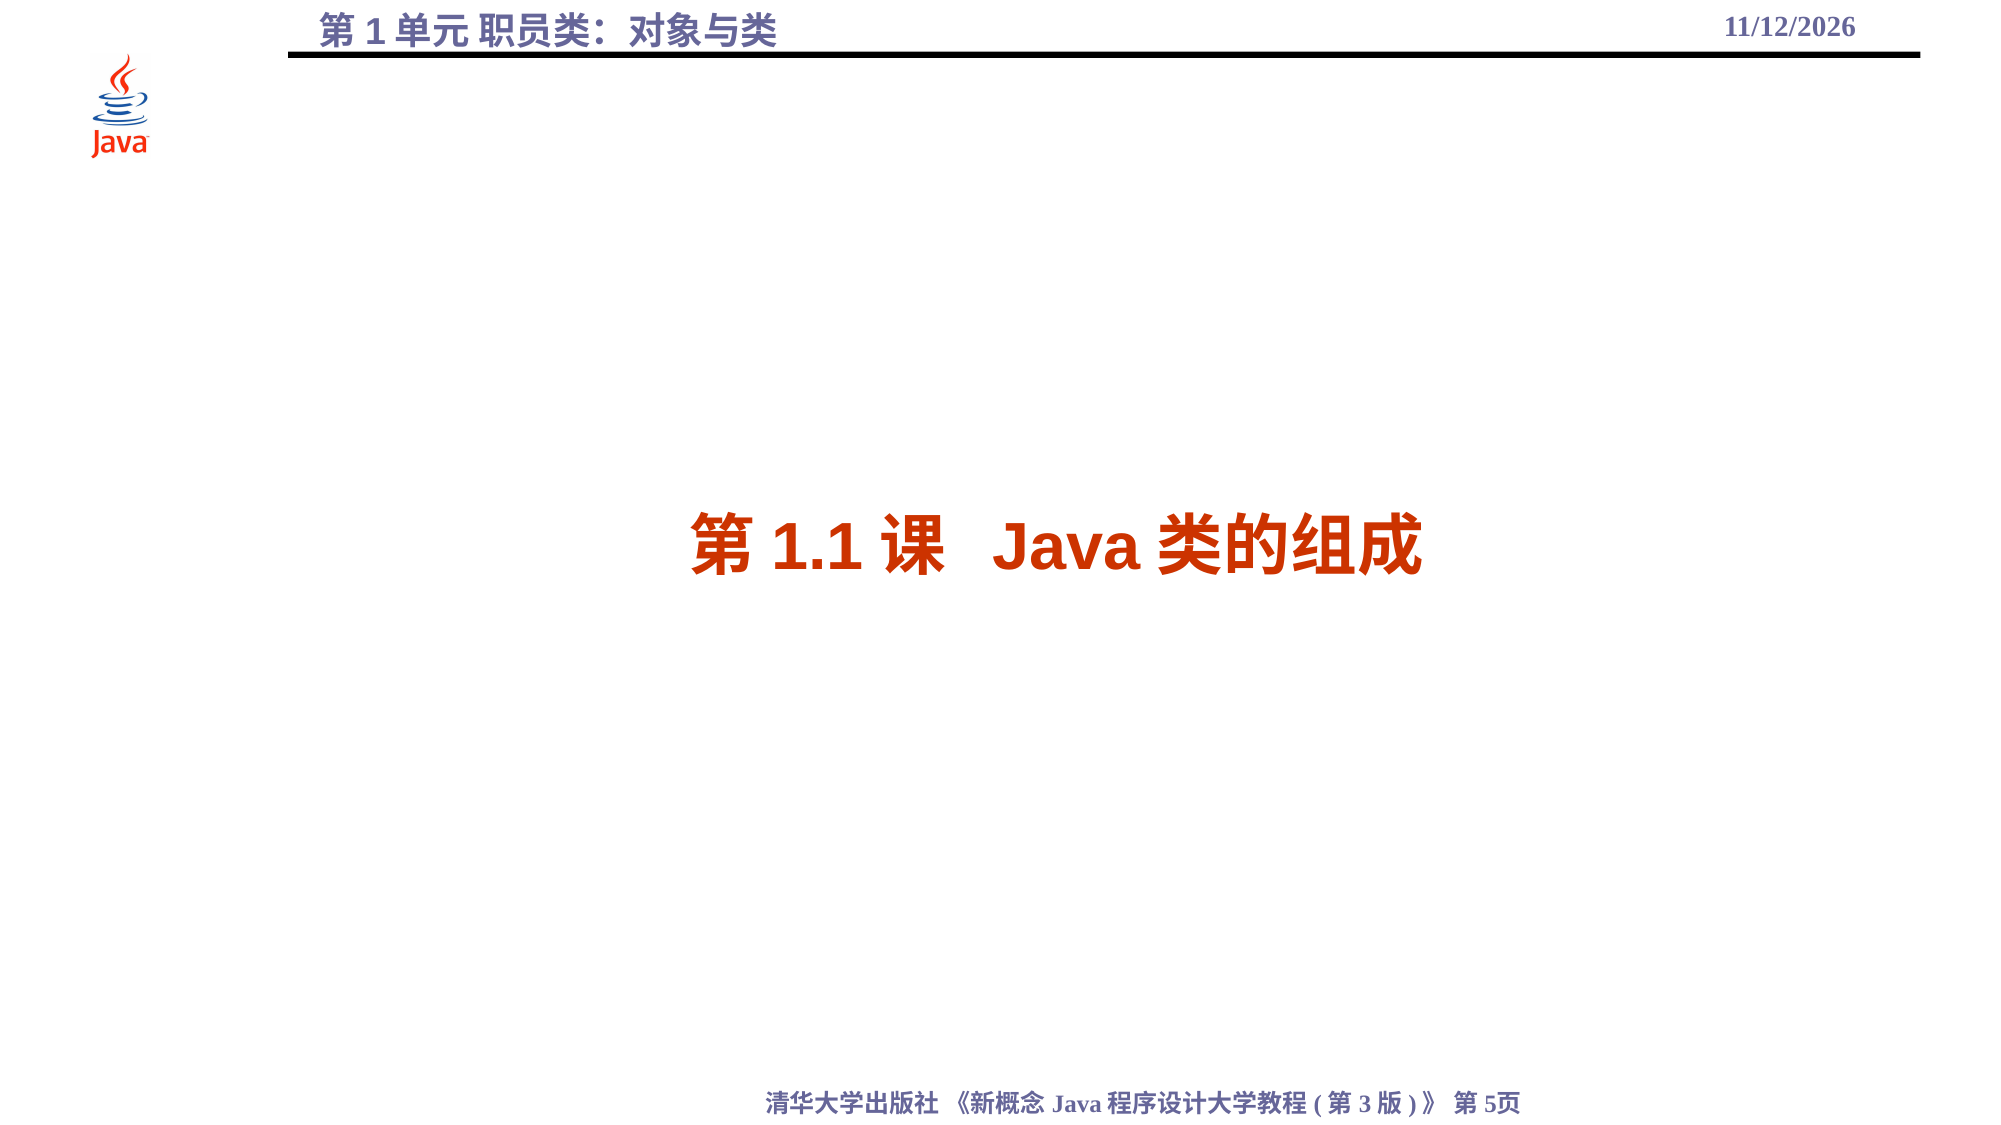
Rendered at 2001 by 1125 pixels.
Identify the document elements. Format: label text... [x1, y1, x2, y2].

picture [90, 53, 151, 159]
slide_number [1579, 0, 2000, 48]
title 第1.1课 Java类的组成 [218, 490, 1895, 591]
